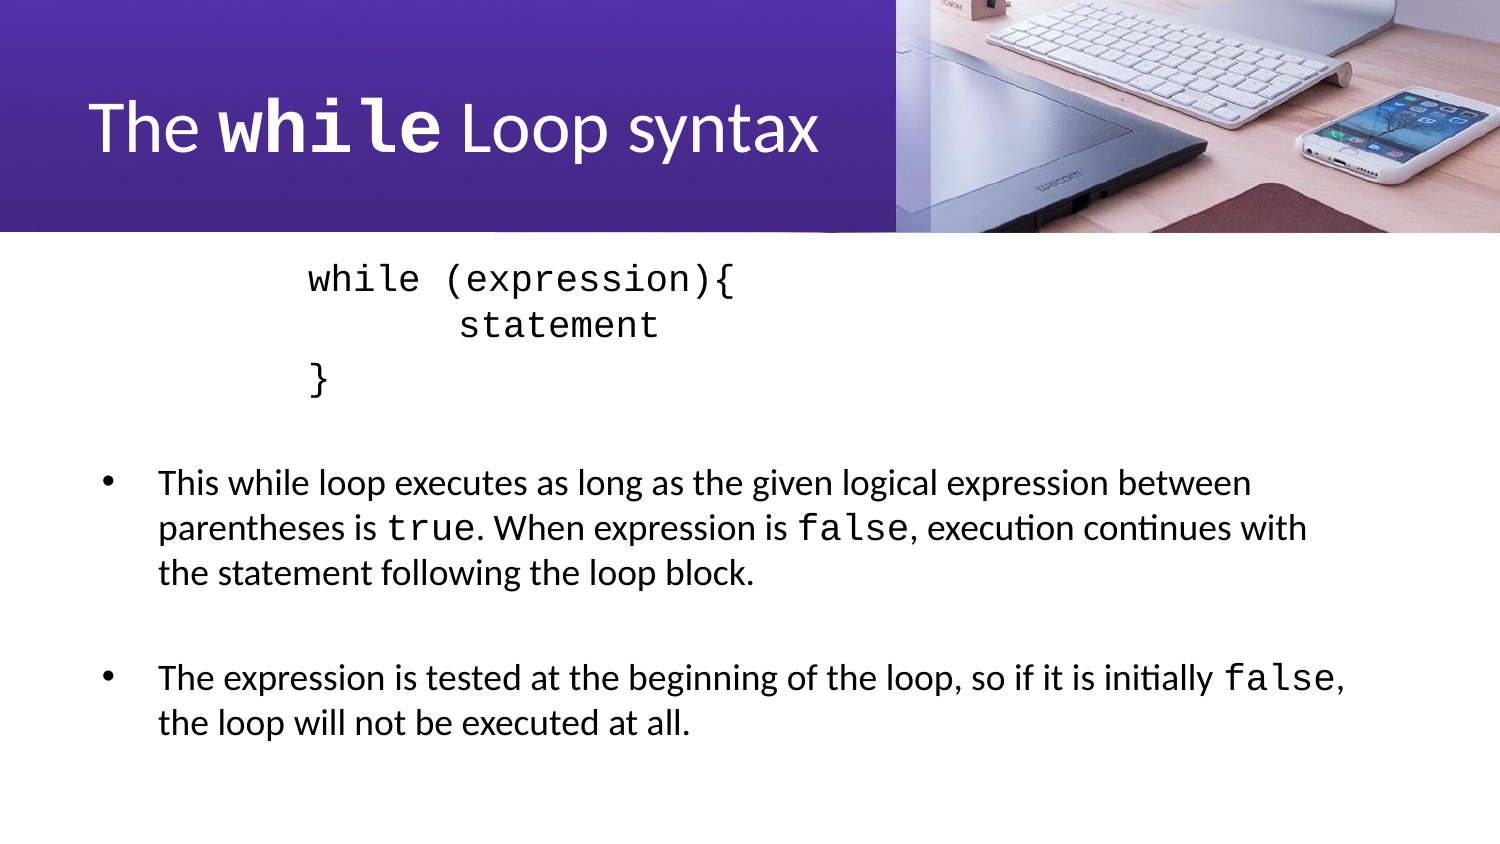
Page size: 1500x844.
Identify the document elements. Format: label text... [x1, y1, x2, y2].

picture [0, 0, 1500, 844]
list while (expression){ statement } This while loop executes as long as the given logical expression between parentheses is true. When expression is false, execution continues with the statement following the loop block. The expression is tested at the beginning of the loop, so if it is initially false, the loop will not be executed at all. [86, 240, 1364, 844]
title The while Loop syntax [73, 69, 1086, 177]
